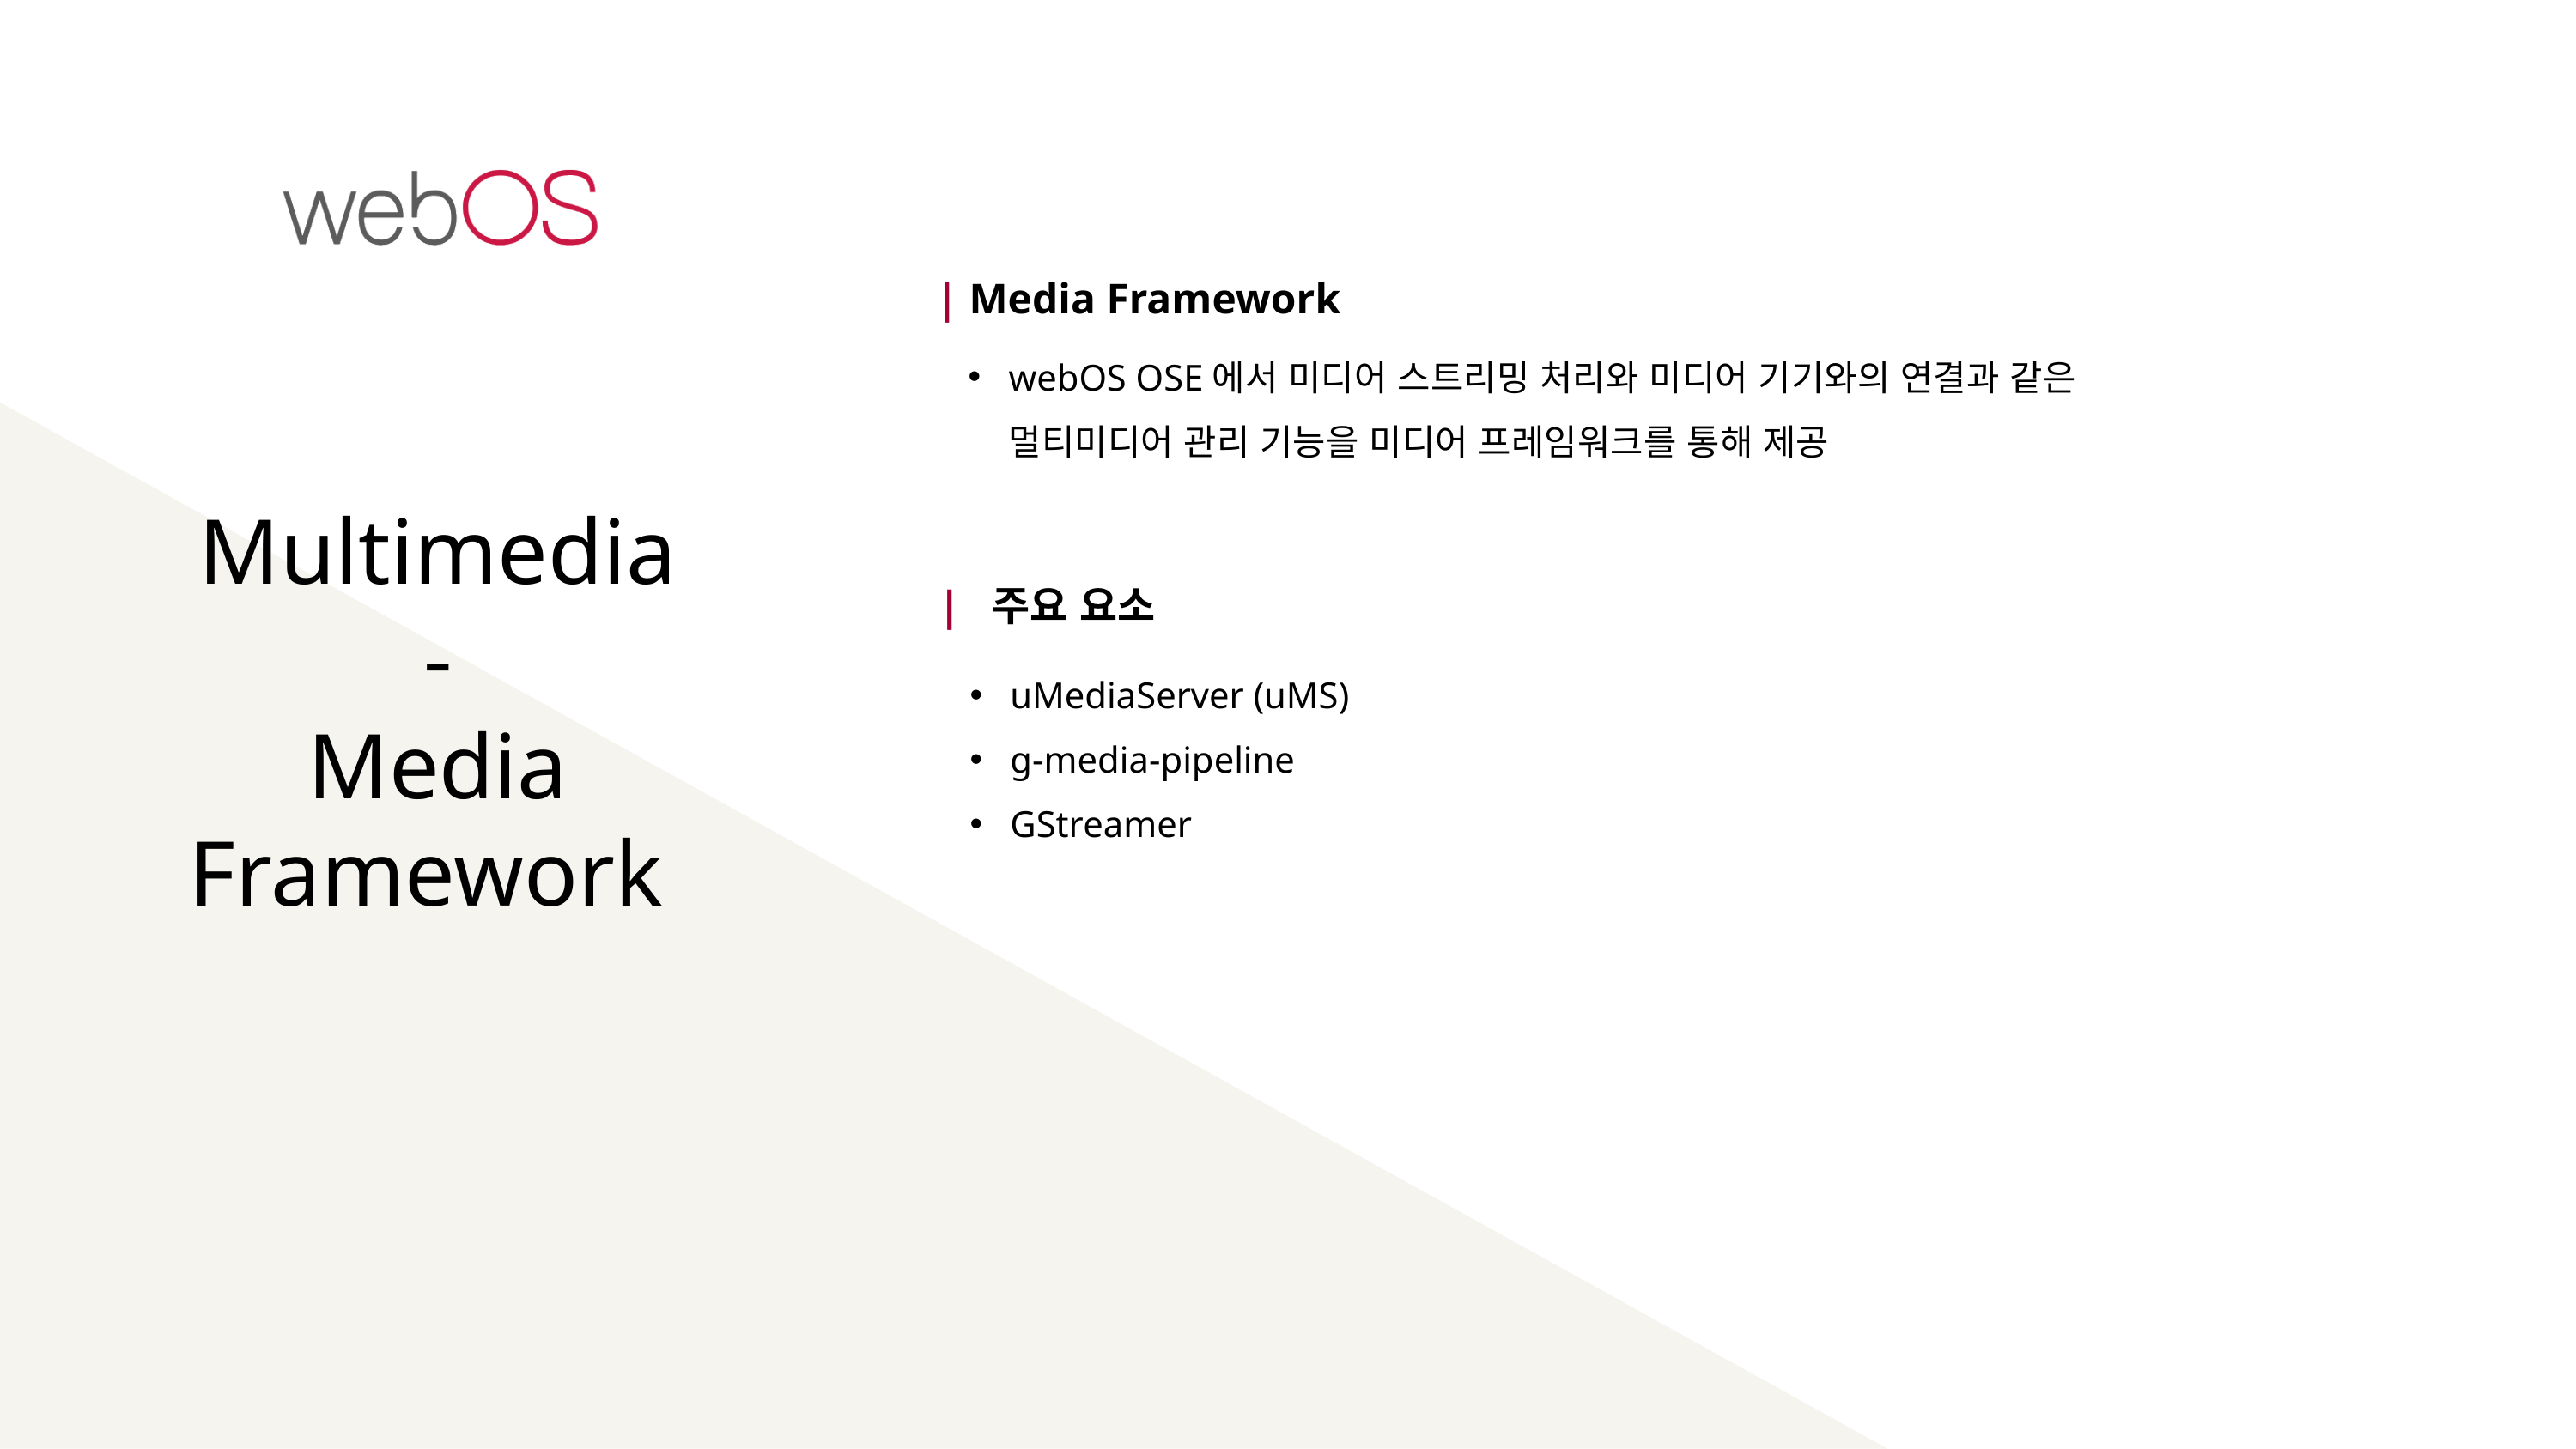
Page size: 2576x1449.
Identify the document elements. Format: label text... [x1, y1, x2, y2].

picture [264, 145, 611, 266]
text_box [925, 573, 2210, 853]
text_box Multimedia - Media Framework [148, 488, 728, 931]
text_box [0, 400, 1889, 1449]
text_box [922, 265, 2208, 464]
